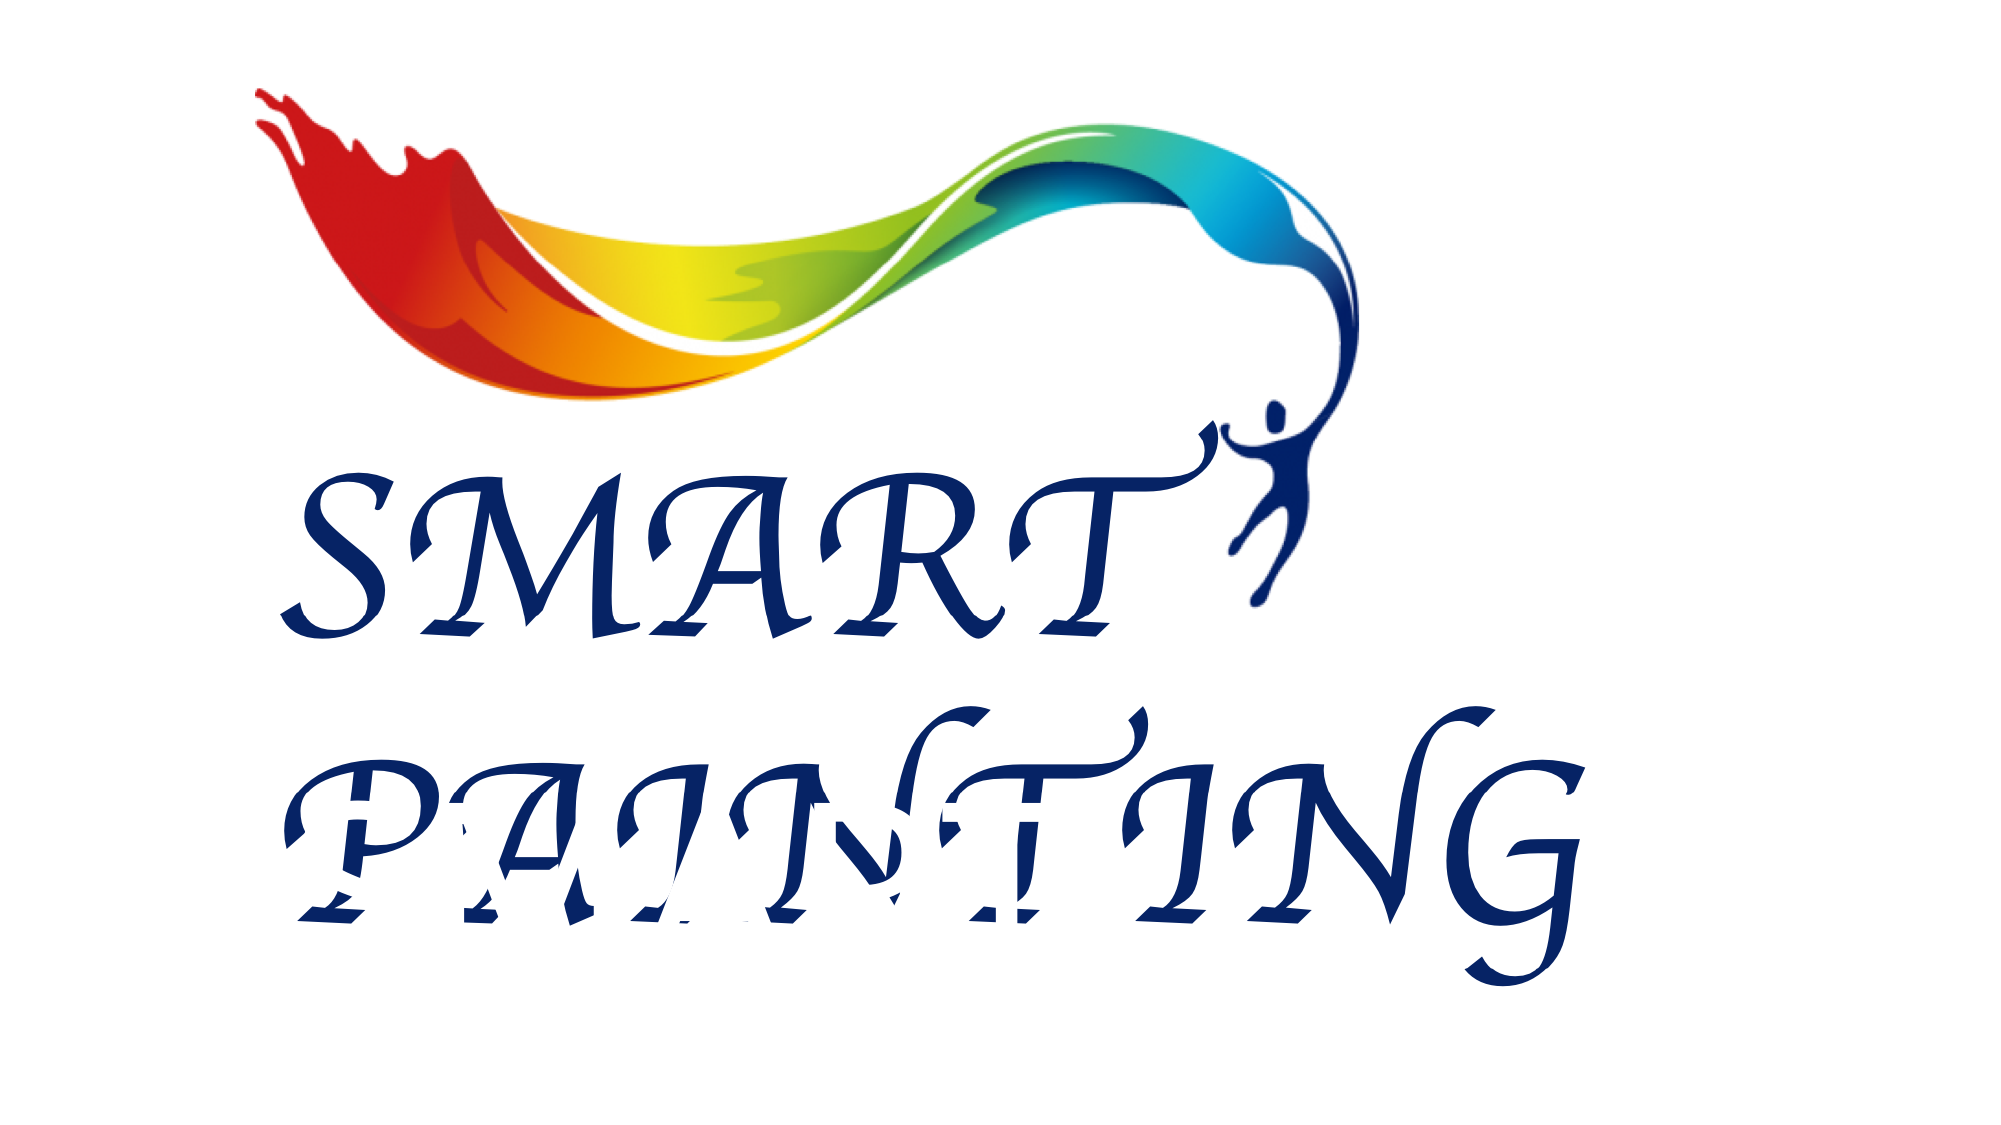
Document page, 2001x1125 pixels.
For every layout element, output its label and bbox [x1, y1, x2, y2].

text_box [128, 87, 1731, 1125]
